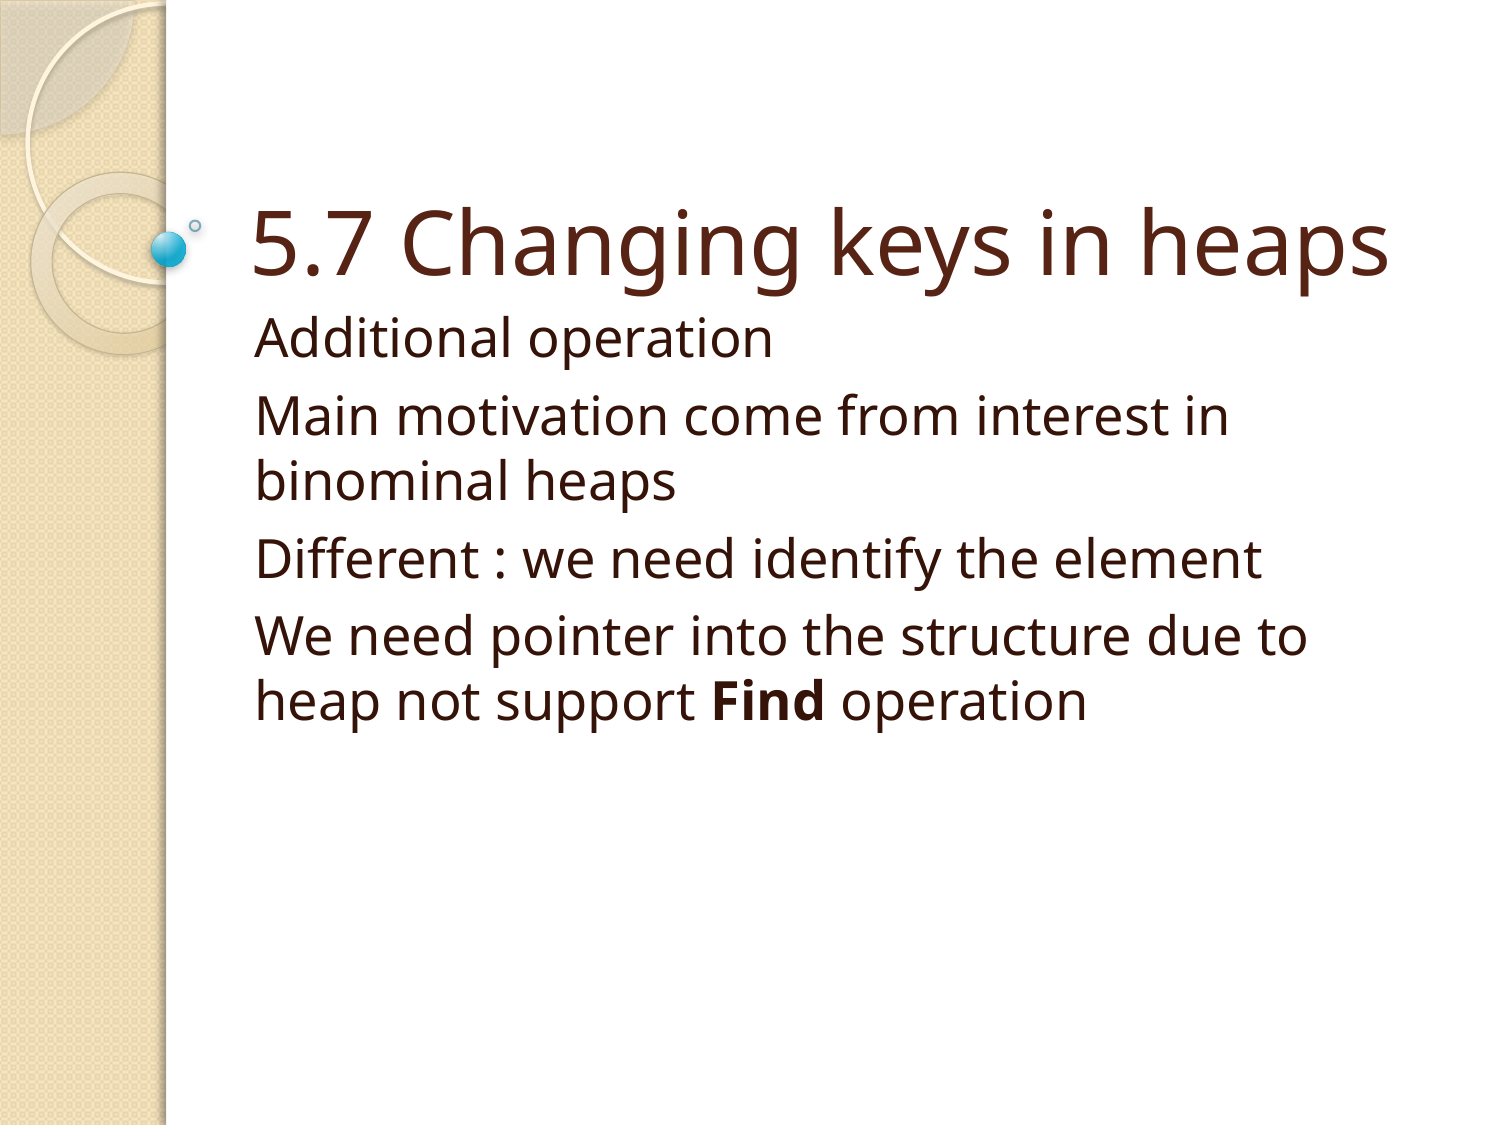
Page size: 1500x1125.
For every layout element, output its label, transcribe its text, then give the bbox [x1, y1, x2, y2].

title 5.7 Changing keys in heaps [234, 59, 1450, 301]
subtitle Additional operation Main motivation come from interest in binominal heaps Different : we need identify the element We need pointer into the structure due to heap not support Find operation [234, 303, 1450, 926]
